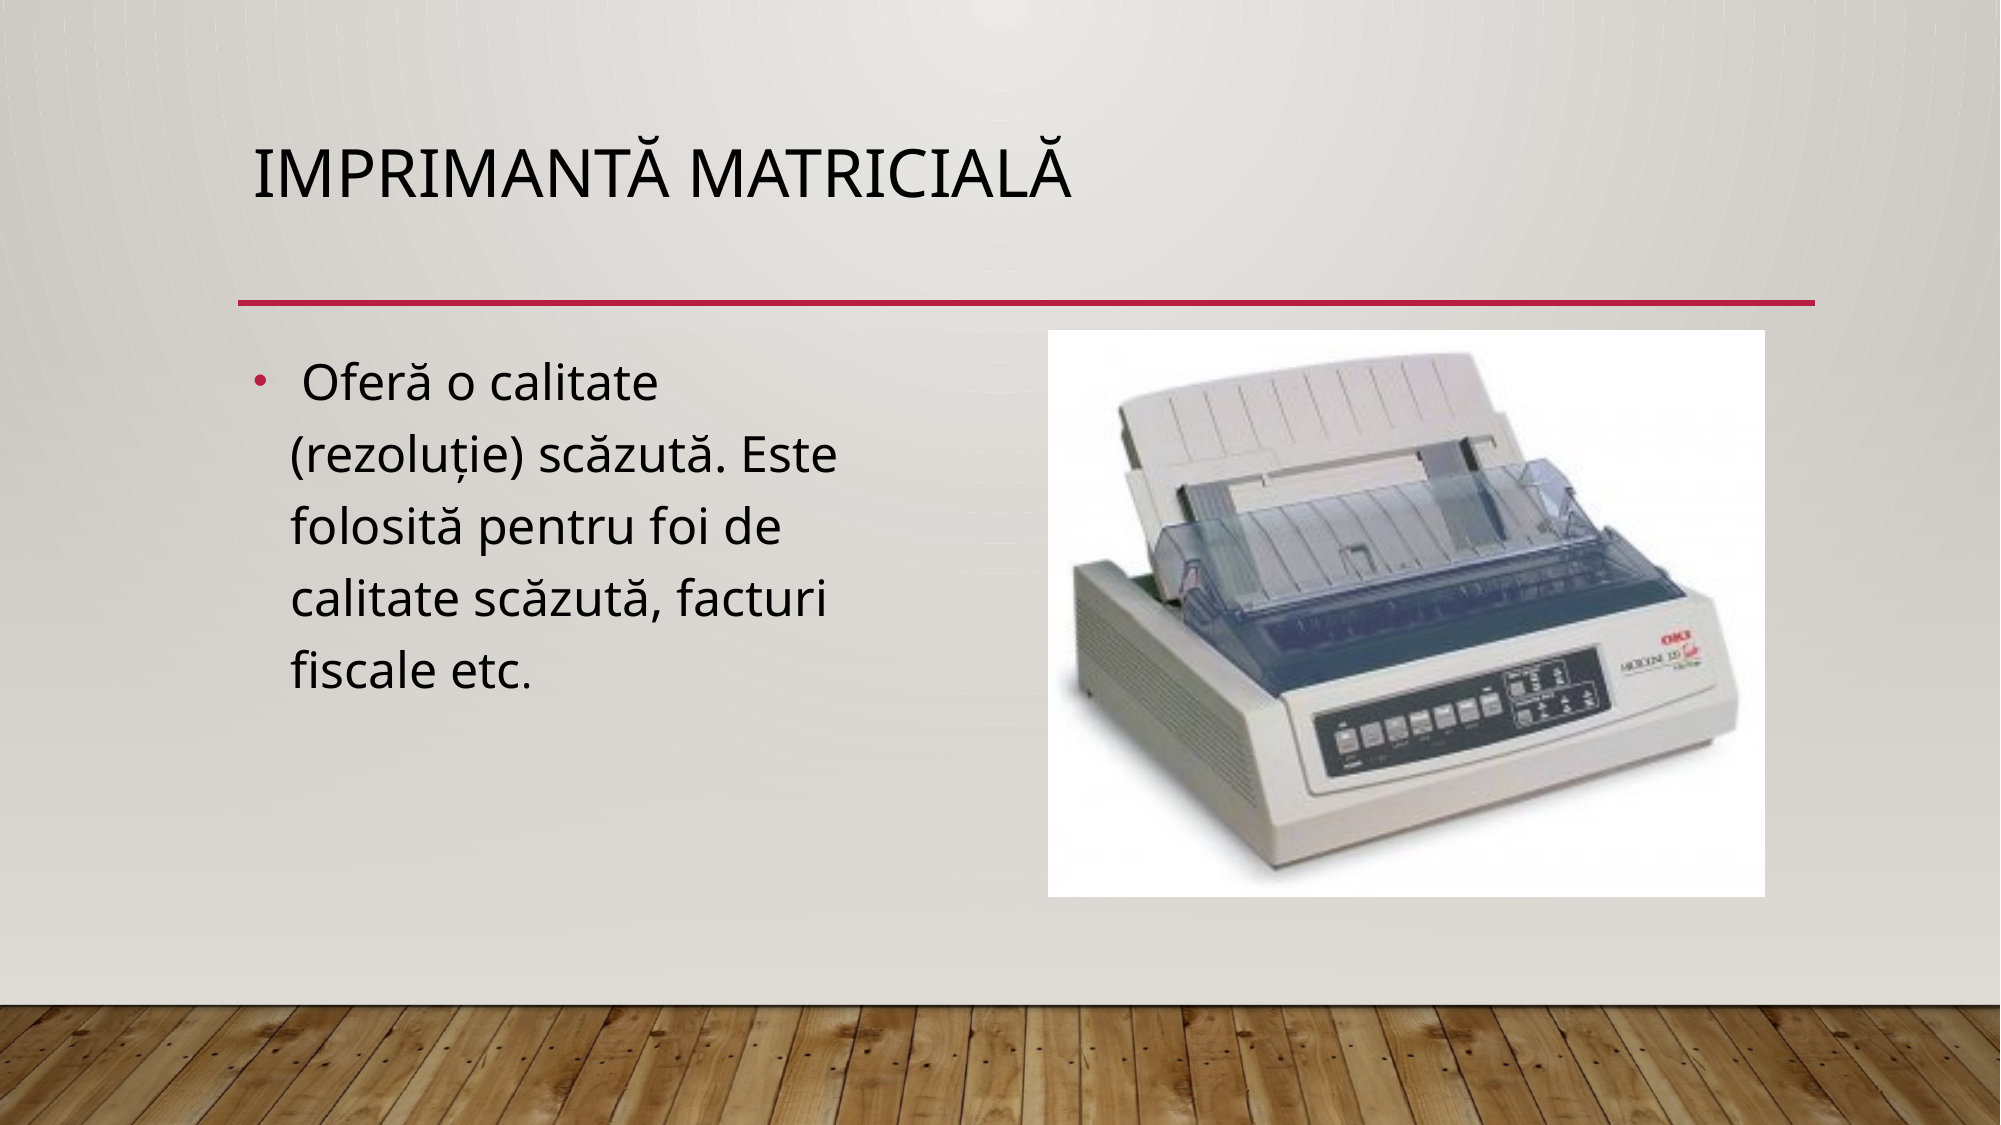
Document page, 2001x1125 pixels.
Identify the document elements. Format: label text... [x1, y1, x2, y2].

title imprimantă matricială [238, 131, 1814, 305]
list Oferă o calitate (rezoluție) scăzută. Este folosită pentru foi de calitate scăzută, facturi fiscale etc. [238, 330, 921, 897]
picture [1048, 330, 1766, 897]
picture [0, 1005, 2000, 1125]
